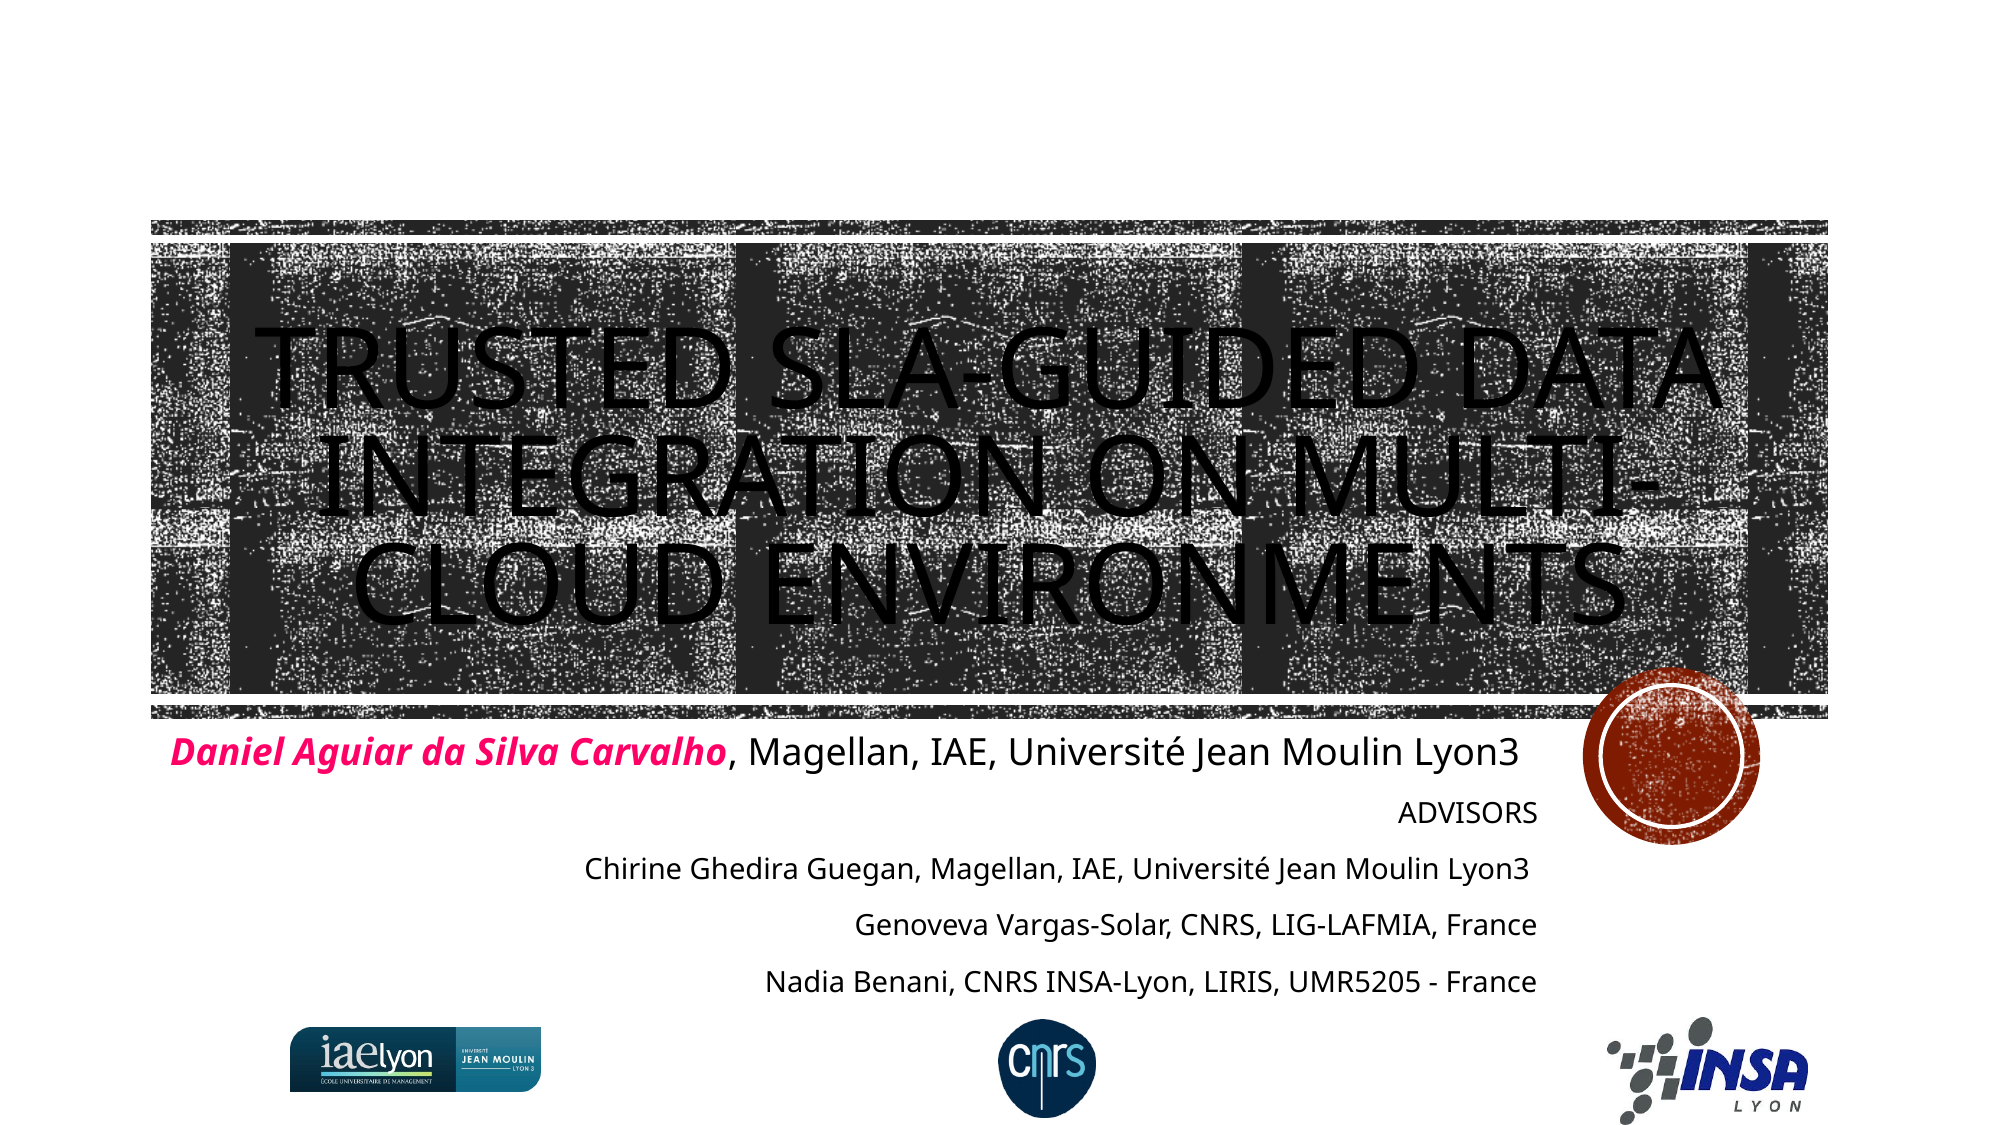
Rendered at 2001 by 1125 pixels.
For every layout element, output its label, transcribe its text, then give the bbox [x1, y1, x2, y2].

picture [1607, 1017, 1808, 1125]
title Trusted sla-guided data integration on multi-cloud environments [172, 234, 1808, 733]
picture [456, 1027, 541, 1092]
subtitle Daniel Aguiar da Silva Carvalho, Magellan, IAE, Université Jean Moulin Lyon3 Advisors Chirine Ghedira Guegan, Magellan, IAE, Université Jean Moulin Lyon3 Genoveva Vargas-Solar, CNRS, LIG-LAFMIA, France Nadia Benani, CNRS INSA-Lyon, LIRIS, UMR5205 - France [155, 725, 1554, 977]
picture [290, 1027, 454, 1045]
picture [998, 1019, 1096, 1118]
picture [290, 1041, 454, 1089]
